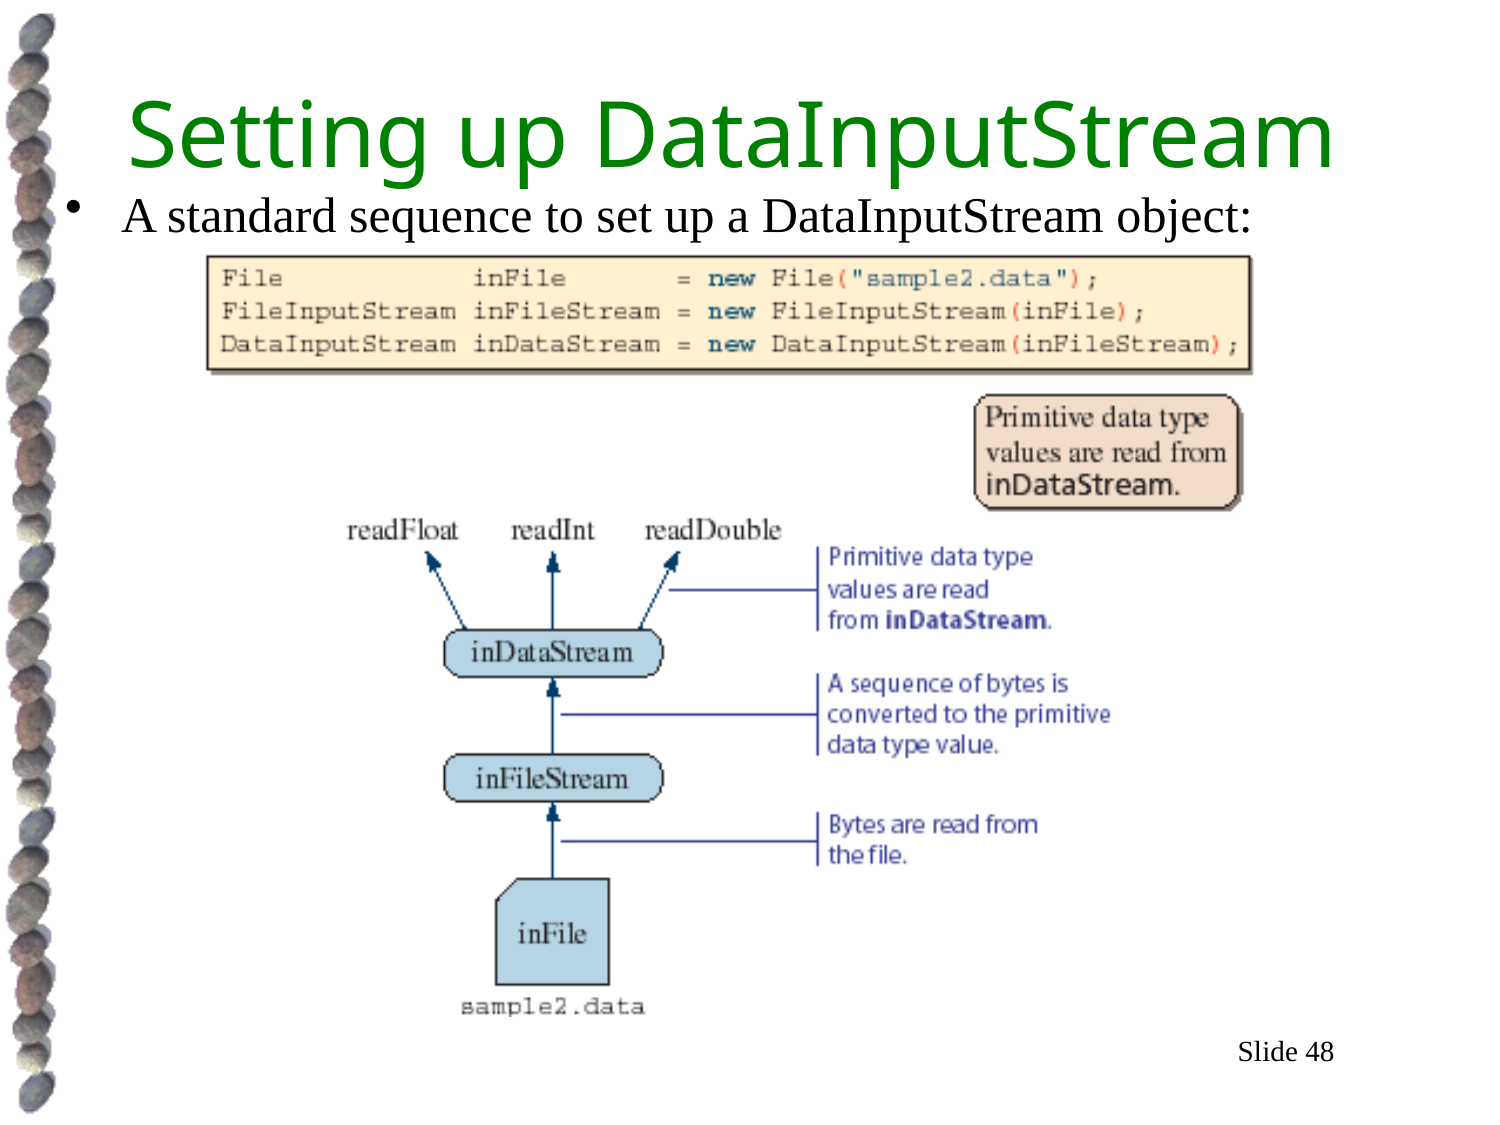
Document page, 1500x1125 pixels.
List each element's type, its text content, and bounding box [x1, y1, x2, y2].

slide_number Slide 48 [1037, 1024, 1351, 1101]
picture [0, 0, 65, 1125]
list A standard sequence to set up a DataInputStream object: [50, 174, 1450, 250]
title Setting up DataInputStream [112, 75, 1388, 174]
picture [199, 249, 1263, 1018]
